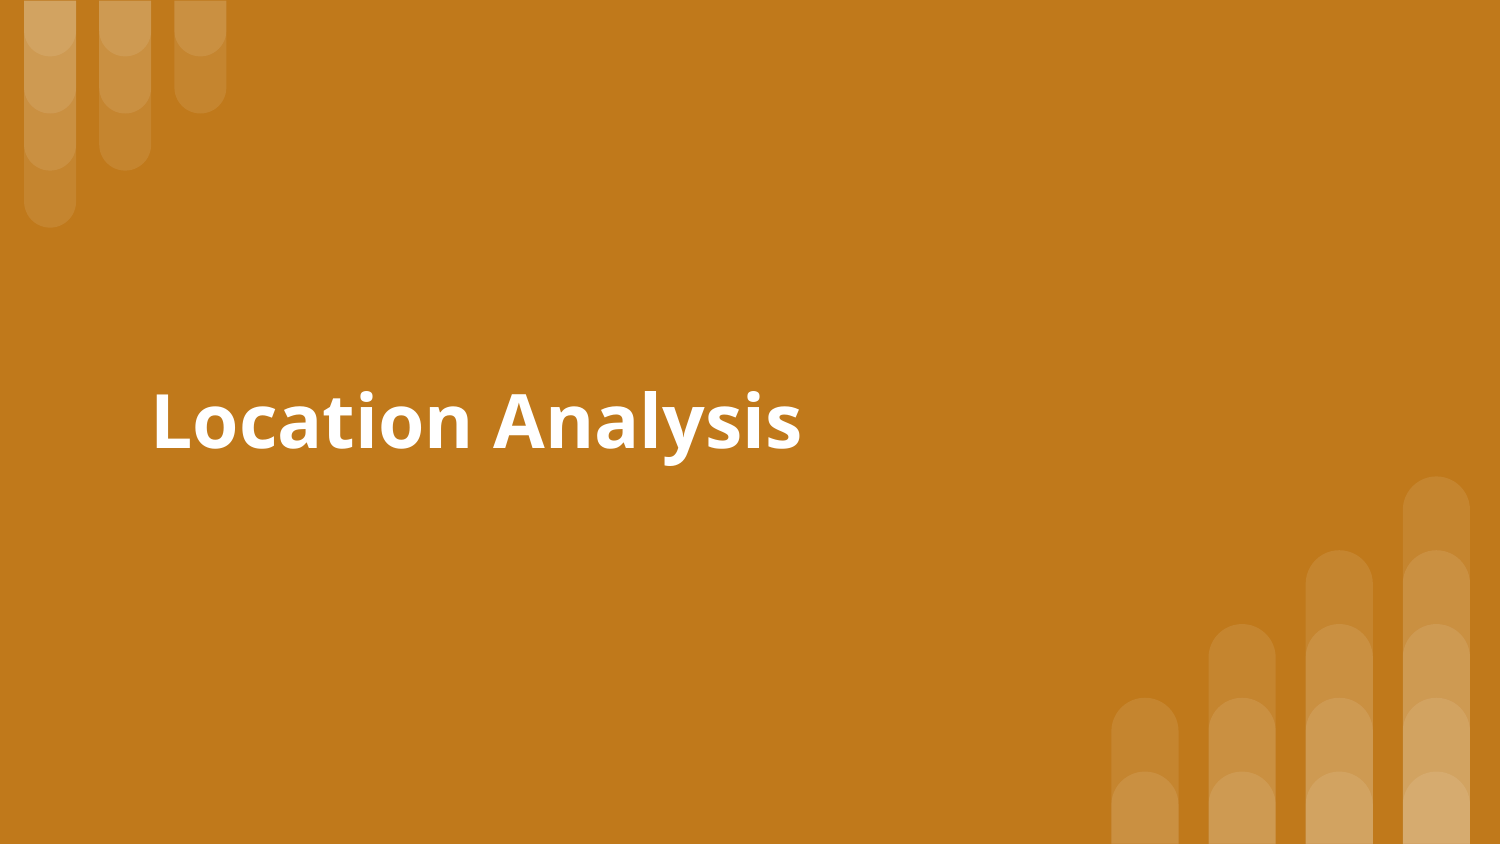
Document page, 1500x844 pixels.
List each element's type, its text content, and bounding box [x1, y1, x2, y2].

title Location Analysis [135, 264, 1283, 572]
